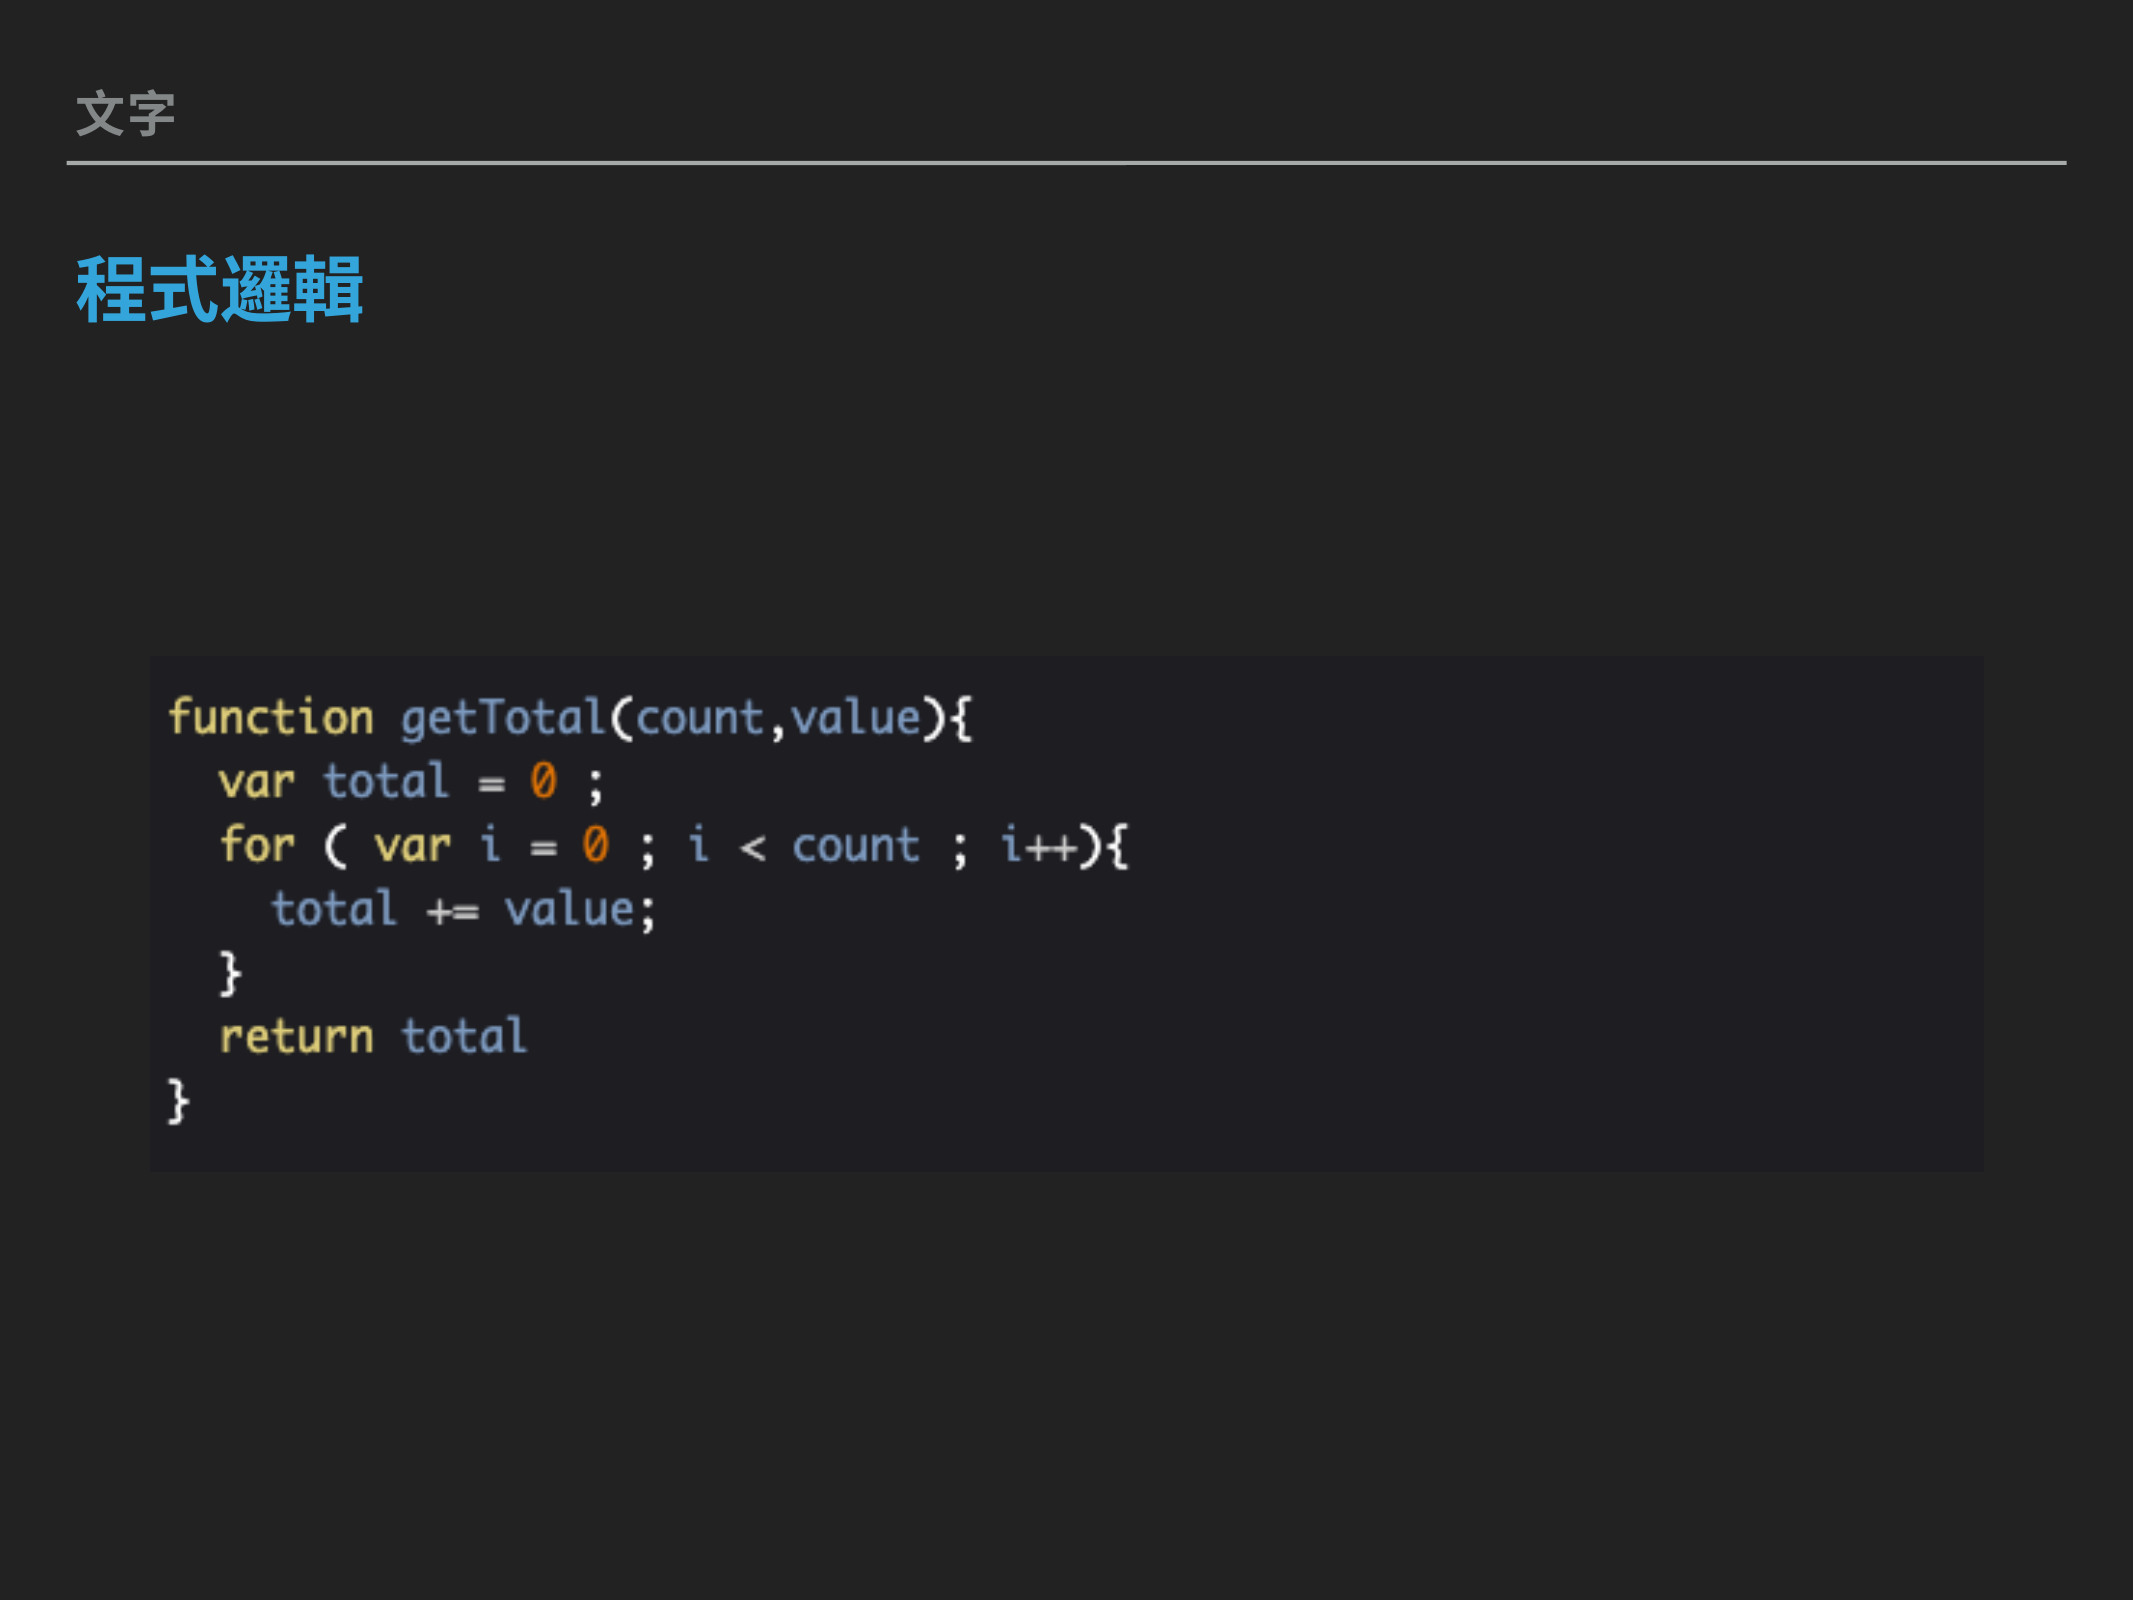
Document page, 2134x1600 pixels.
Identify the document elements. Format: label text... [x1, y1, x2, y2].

list 文字 [66, 64, 1901, 151]
title 程式邏輯 [66, 251, 2068, 372]
picture [149, 656, 1984, 1172]
